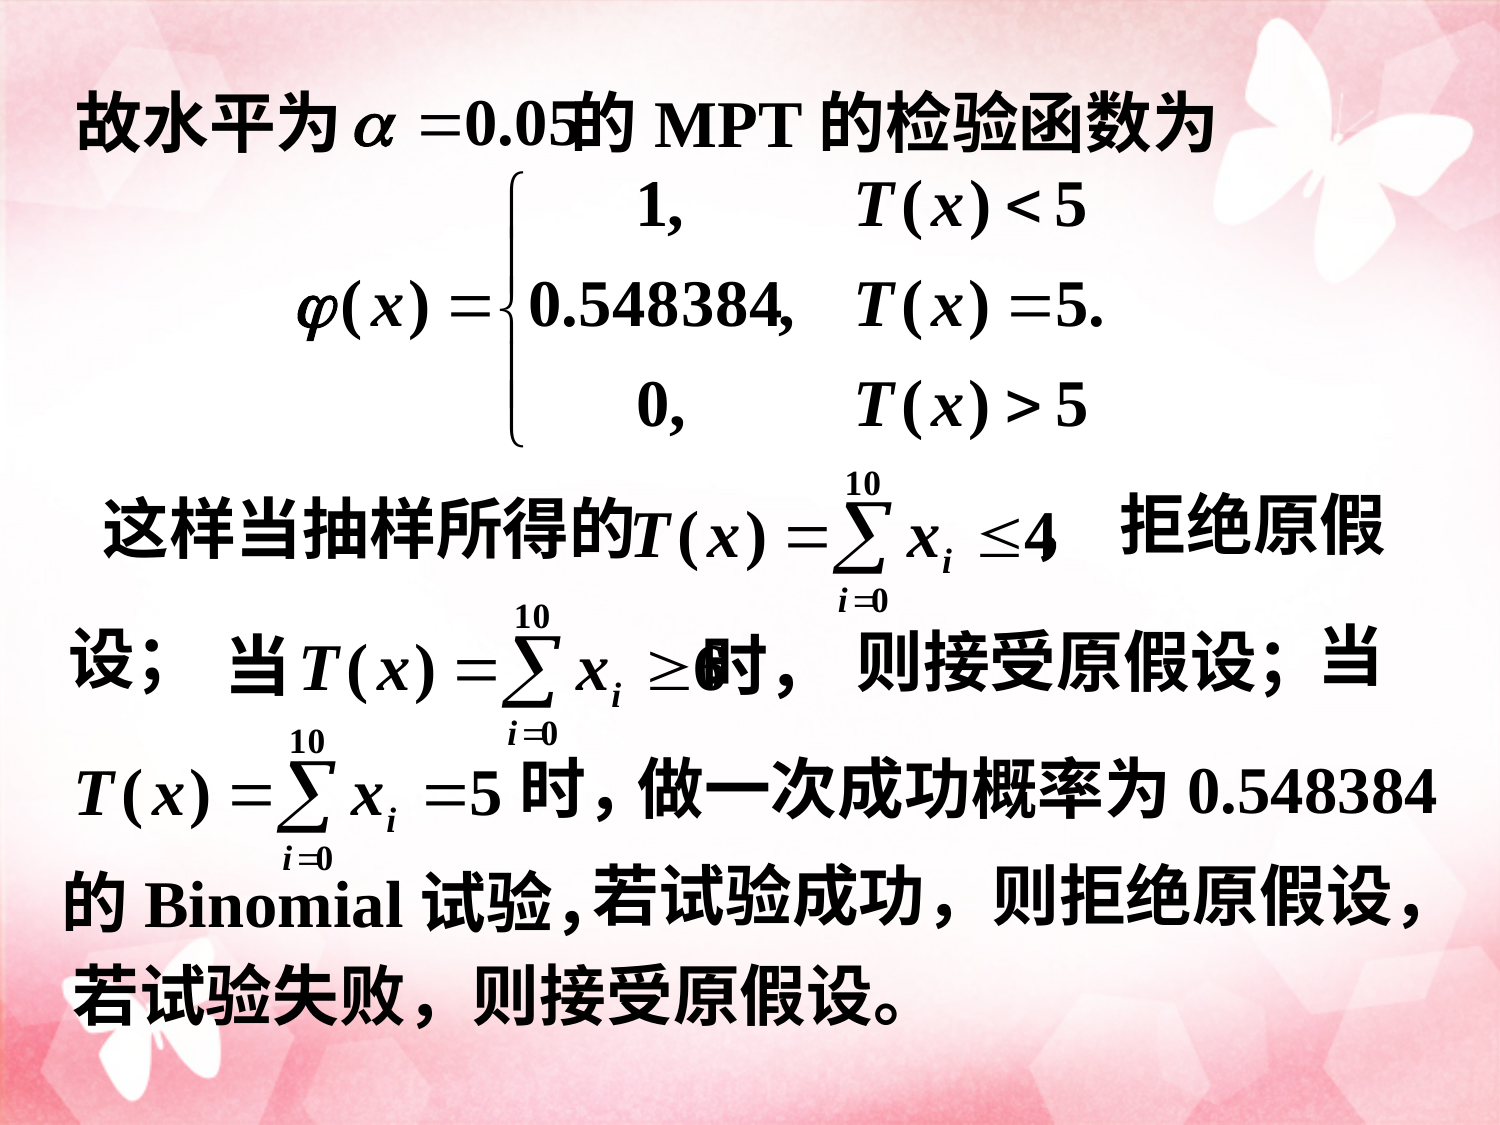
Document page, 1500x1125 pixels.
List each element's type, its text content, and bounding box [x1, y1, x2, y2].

text_box 拒绝原假 [1140, 475, 1402, 570]
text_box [189, 626, 873, 752]
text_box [74, 721, 669, 877]
text_box 则接受原假设； [877, 612, 1339, 707]
text_box 做一次成功概率为0.548384 [673, 739, 1454, 834]
text_box 的Binomial试验， [46, 853, 635, 948]
text_box 当 [1302, 605, 1400, 701]
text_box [64, 73, 1230, 169]
text_box 若试验成功，则拒绝原假设， [577, 846, 1475, 942]
picture [0, 0, 1500, 1125]
text_box 若试验失败，则接受原假设。 [57, 946, 956, 1042]
text_box 设； [53, 609, 184, 705]
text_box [294, 177, 1106, 452]
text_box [67, 463, 1135, 618]
